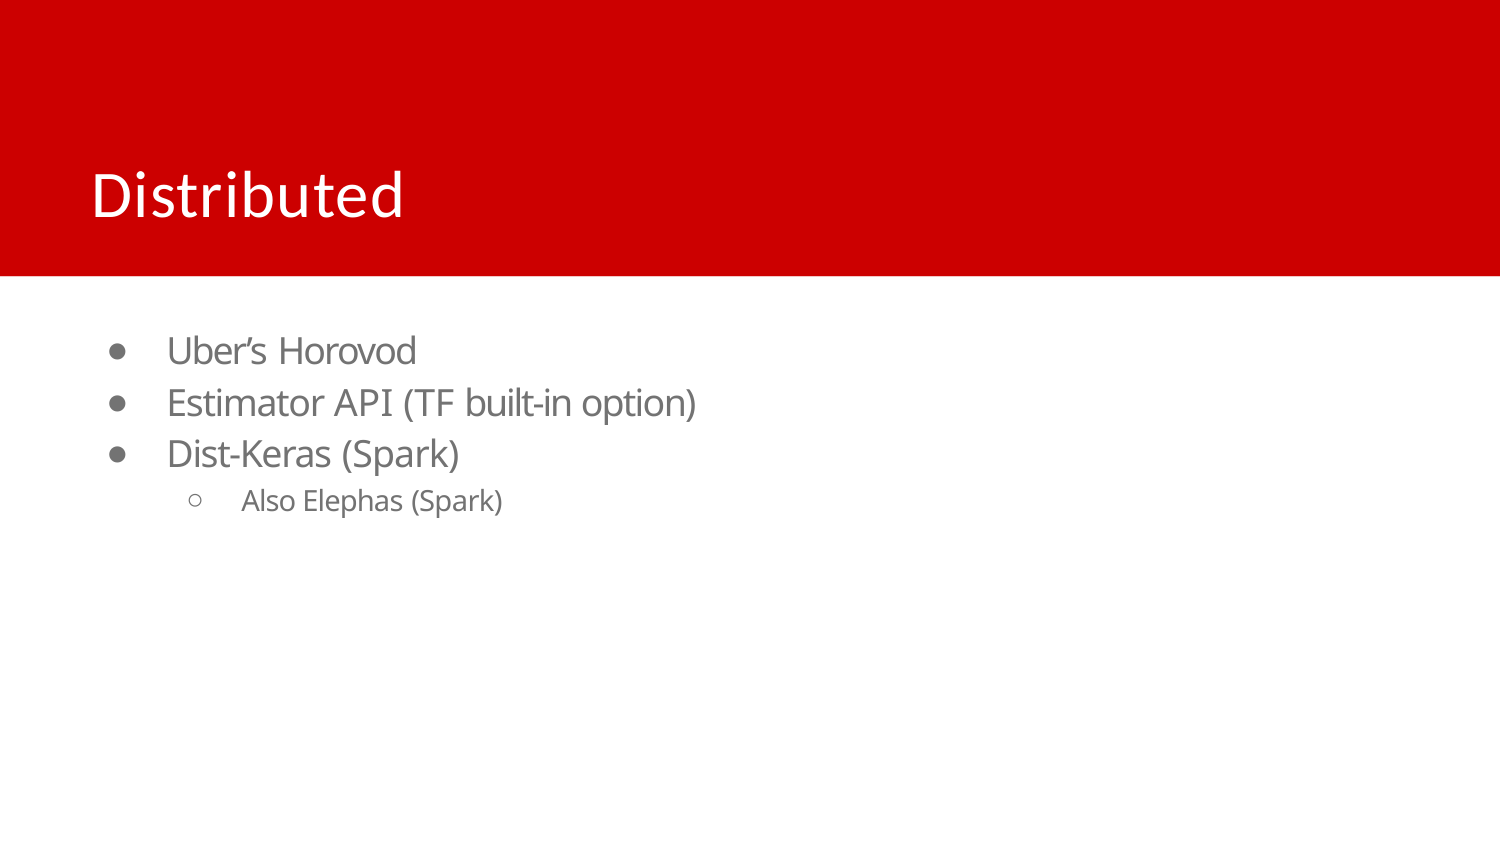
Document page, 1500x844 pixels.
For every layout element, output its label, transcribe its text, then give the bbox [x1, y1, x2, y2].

text_box [0, 0, 1500, 276]
title Distributed [89, 148, 414, 292]
text_box Uber’s Horovod Estimator API (TF built-in option) Dist-Keras (Spark) Also Elephas (Spark) [104, 318, 712, 518]
text_box [0, 276, 1500, 844]
